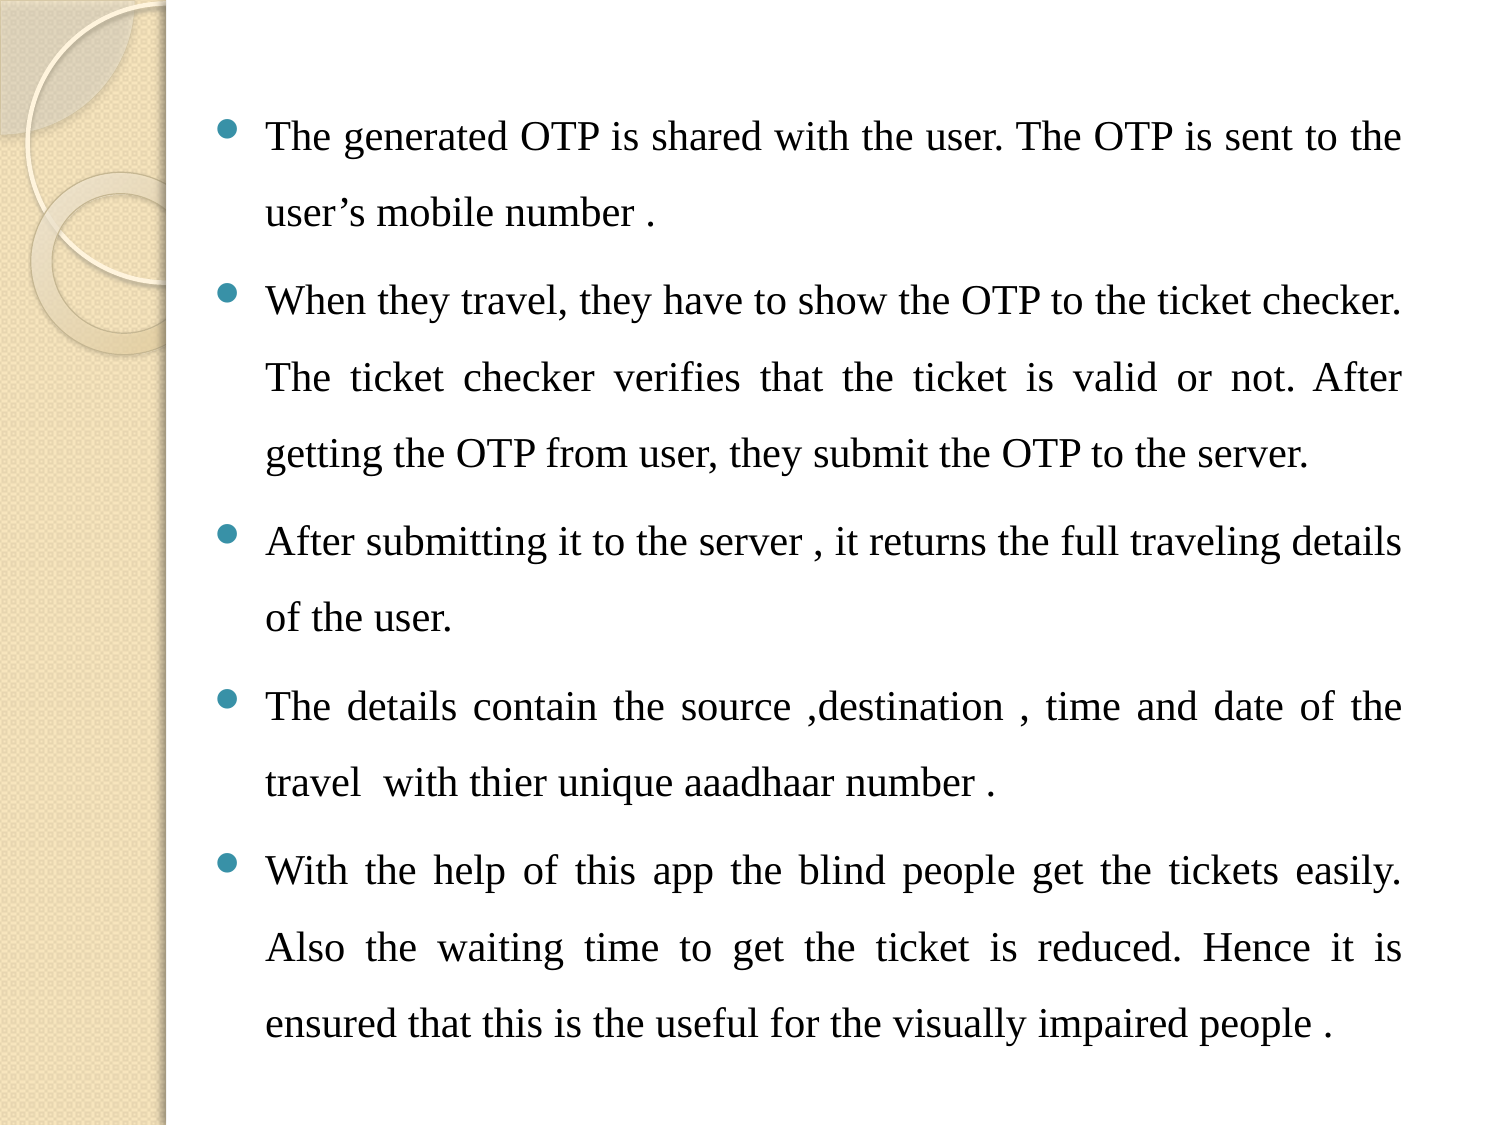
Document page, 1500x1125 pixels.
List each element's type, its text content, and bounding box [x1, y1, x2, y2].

list The generated OTP is shared with the user. The OTP is sent to the user’s mobile number . When they travel, they have to show the OTP to the ticket checker. The ticket checker verifies that the ticket is valid or not. After getting the OTP from user, they submit the OTP to the server. After submitting it to the server , it returns the full traveling details of the user. The details contain the source ,destination , time and date of the travel with thier unique aaadhaar number . With the help of this app the blind people get the tickets easily. Also the waiting time to get the ticket is reduced. Hence it is ensured that this is the useful for the visually impaired people . [187, 75, 1418, 1075]
